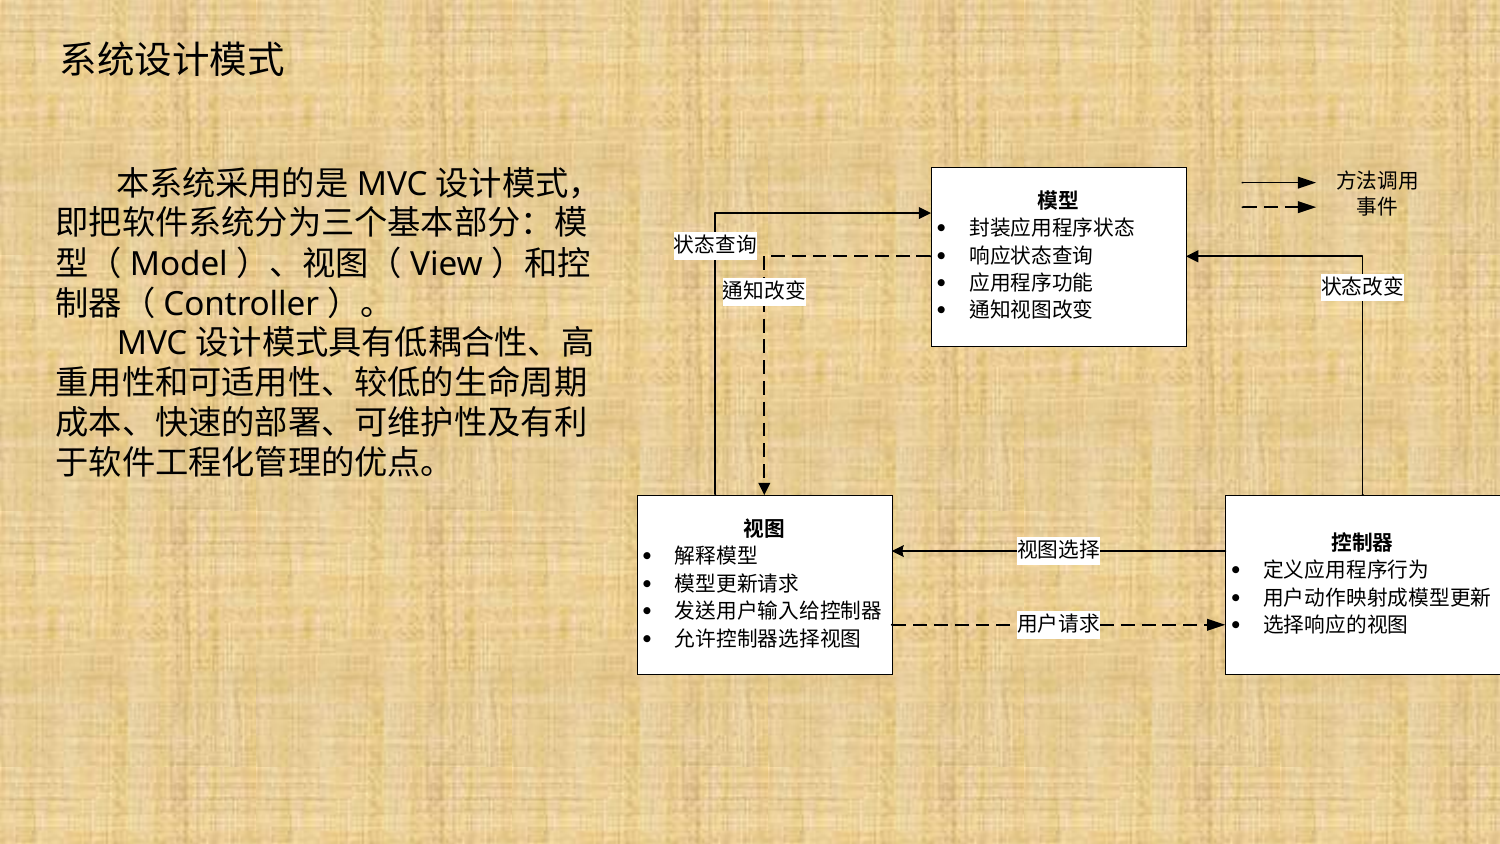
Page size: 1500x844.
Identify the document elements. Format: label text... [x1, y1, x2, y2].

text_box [634, 155, 1500, 675]
text_box 系统设计模式 [45, 28, 424, 89]
text_box 本系统采用的是MVC设计模式，即把软件系统分为三个基本部分：模型（Model）、视图（View）和控制器（Controller）。 MVC设计模式具有低耦合性、高重用性和可适用性、较低的生命周期成本、快速的部署、可维护性及有利于软件工程化管理的优点。 [40, 154, 629, 489]
picture [0, 0, 1500, 844]
